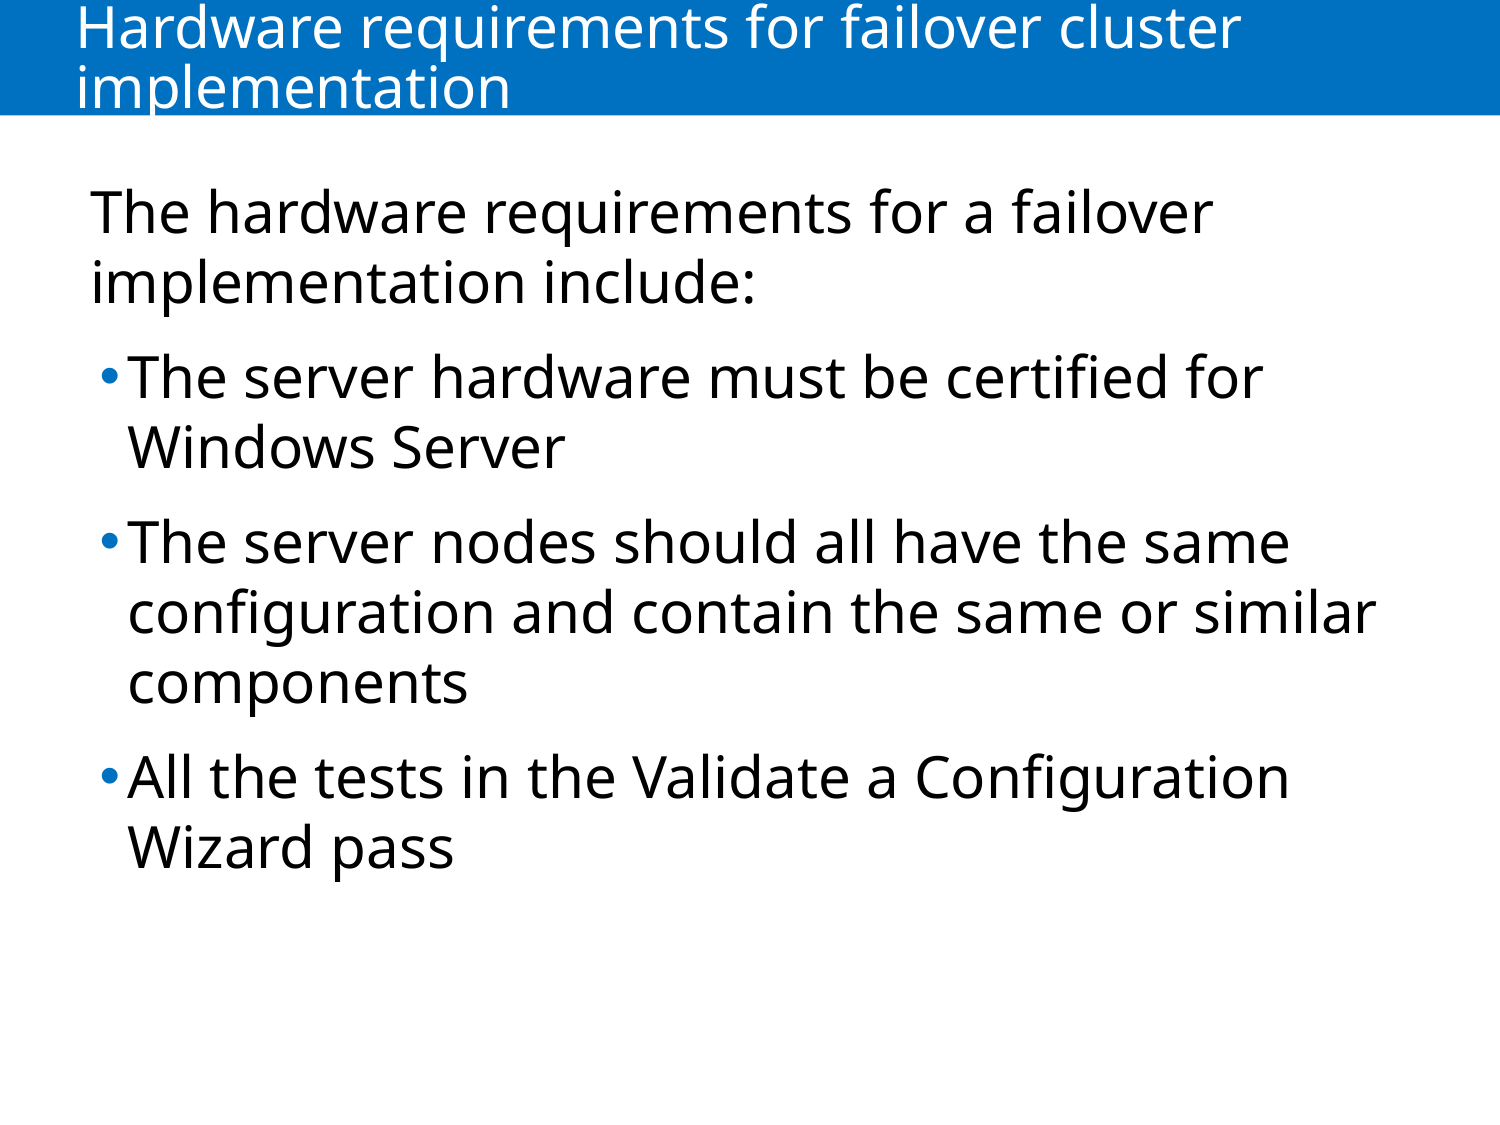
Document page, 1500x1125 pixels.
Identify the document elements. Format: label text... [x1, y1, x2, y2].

title Hardware requirements for failover cluster implementation [75, 0, 1351, 122]
text_box The hardware requirements for a failover implementation include: The server hardware must be certified for Windows Server The server nodes should all have the same configuration and contain the same or similar components All the tests in the Validate a Configuration Wizard pass [75, 167, 1408, 1012]
